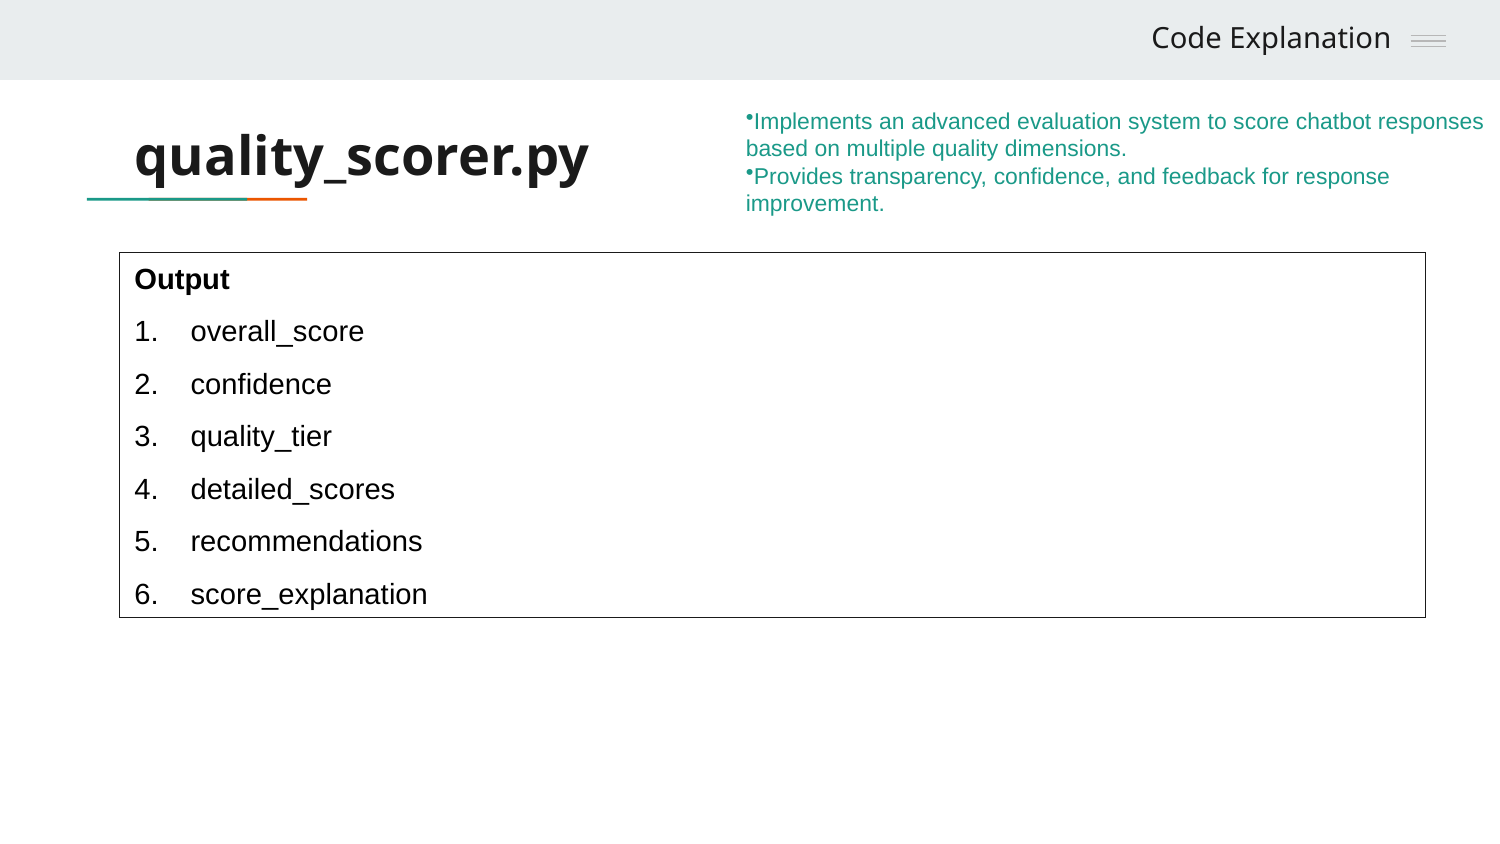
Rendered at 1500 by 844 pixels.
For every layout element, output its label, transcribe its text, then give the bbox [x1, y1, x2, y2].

title quality_scorer.py [119, 106, 730, 195]
text_box Output overall_score confidence quality_tier detailed_scores recommendations score_explanation [119, 252, 1426, 618]
text_box Code Explanation [771, 4, 1407, 70]
text_box Implements an advanced evaluation system to score chatbot responses based on multiple quality dimensions. Provides transparency, confidence, and feedback for response improvement. [730, 98, 1500, 224]
